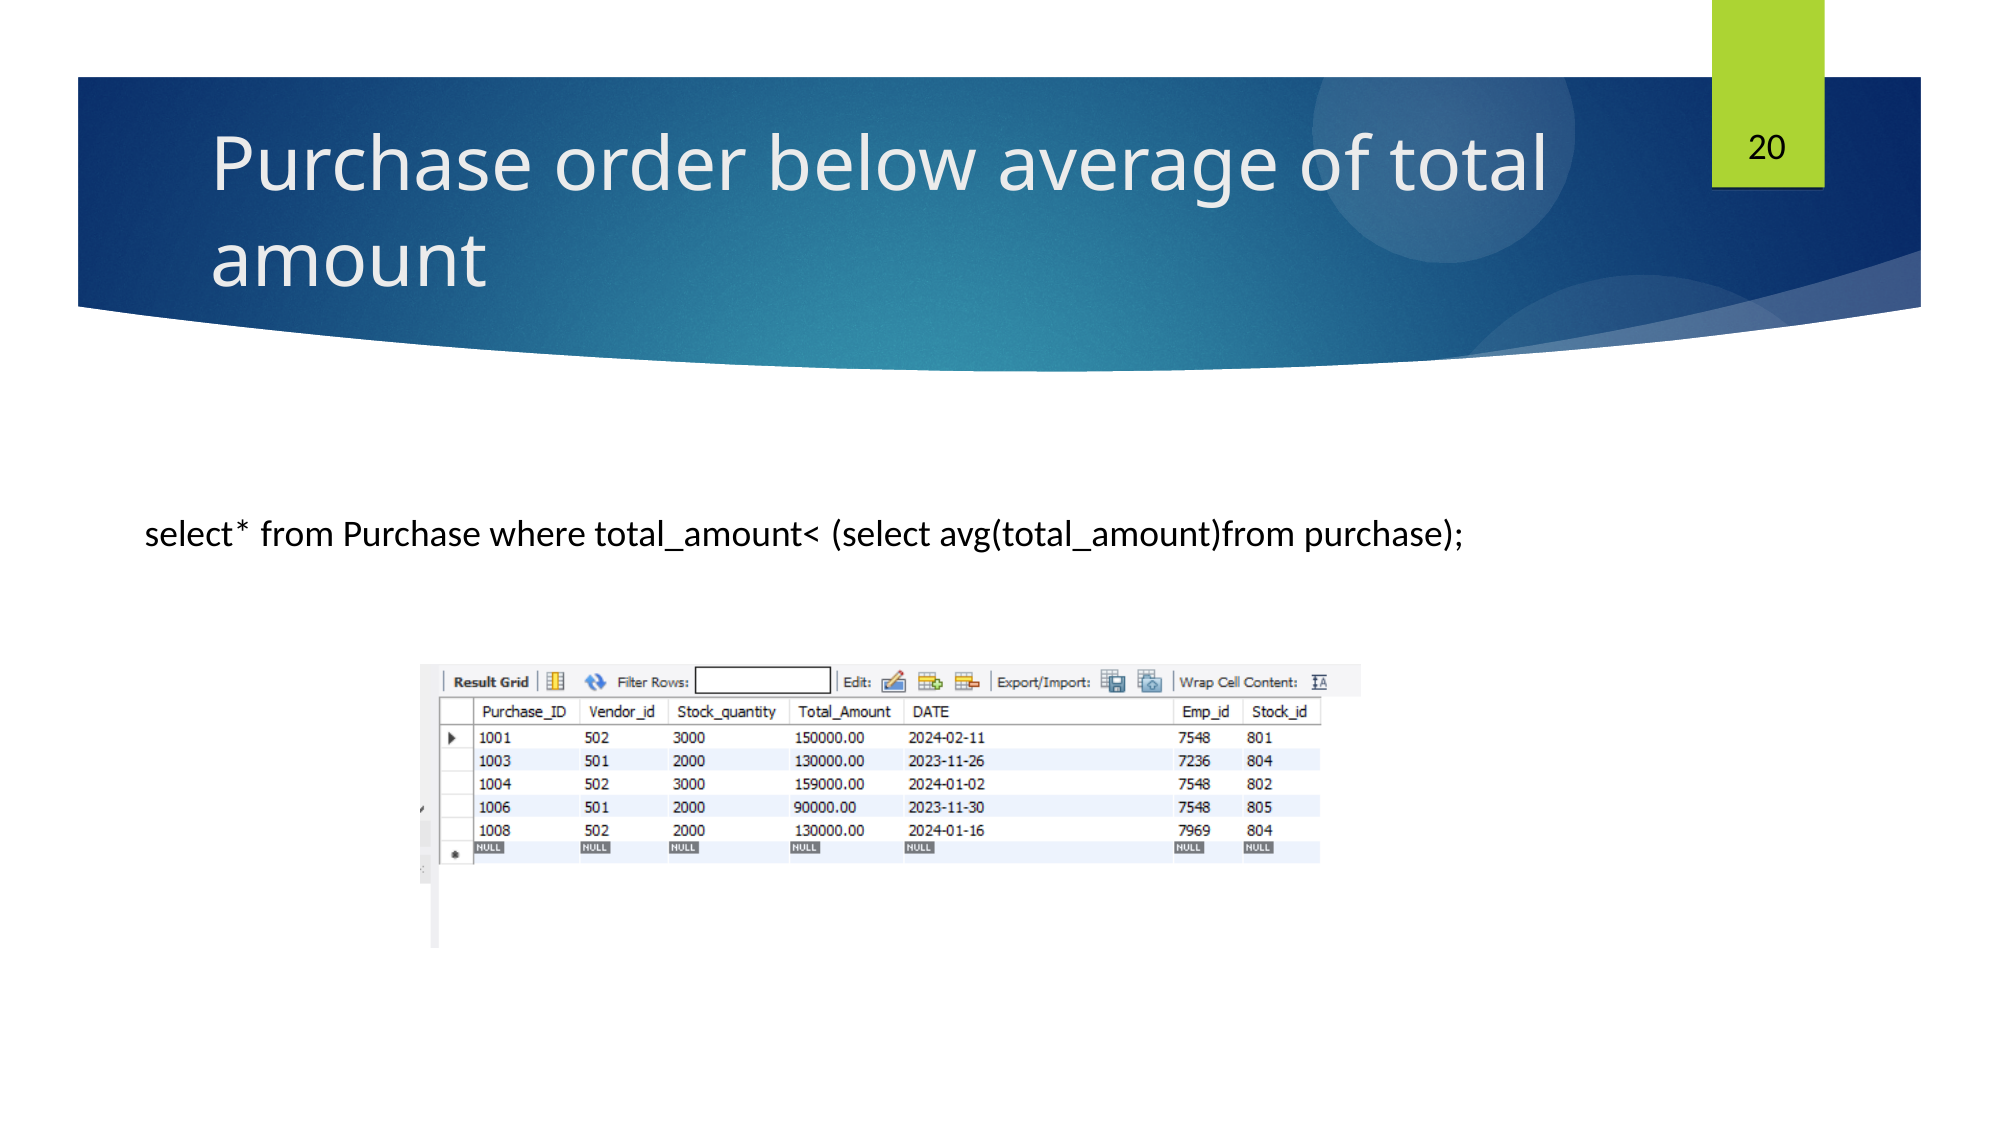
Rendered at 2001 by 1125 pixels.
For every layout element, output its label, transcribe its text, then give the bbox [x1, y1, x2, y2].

picture [420, 664, 1361, 948]
text_box select* from Purchase where total_amount< (select avg(total_amount)from purchase); [129, 497, 1650, 561]
text_box 20 [1698, 48, 1836, 175]
title Purchase order below average of total amount [195, 99, 1633, 312]
picture [79, 78, 1920, 371]
